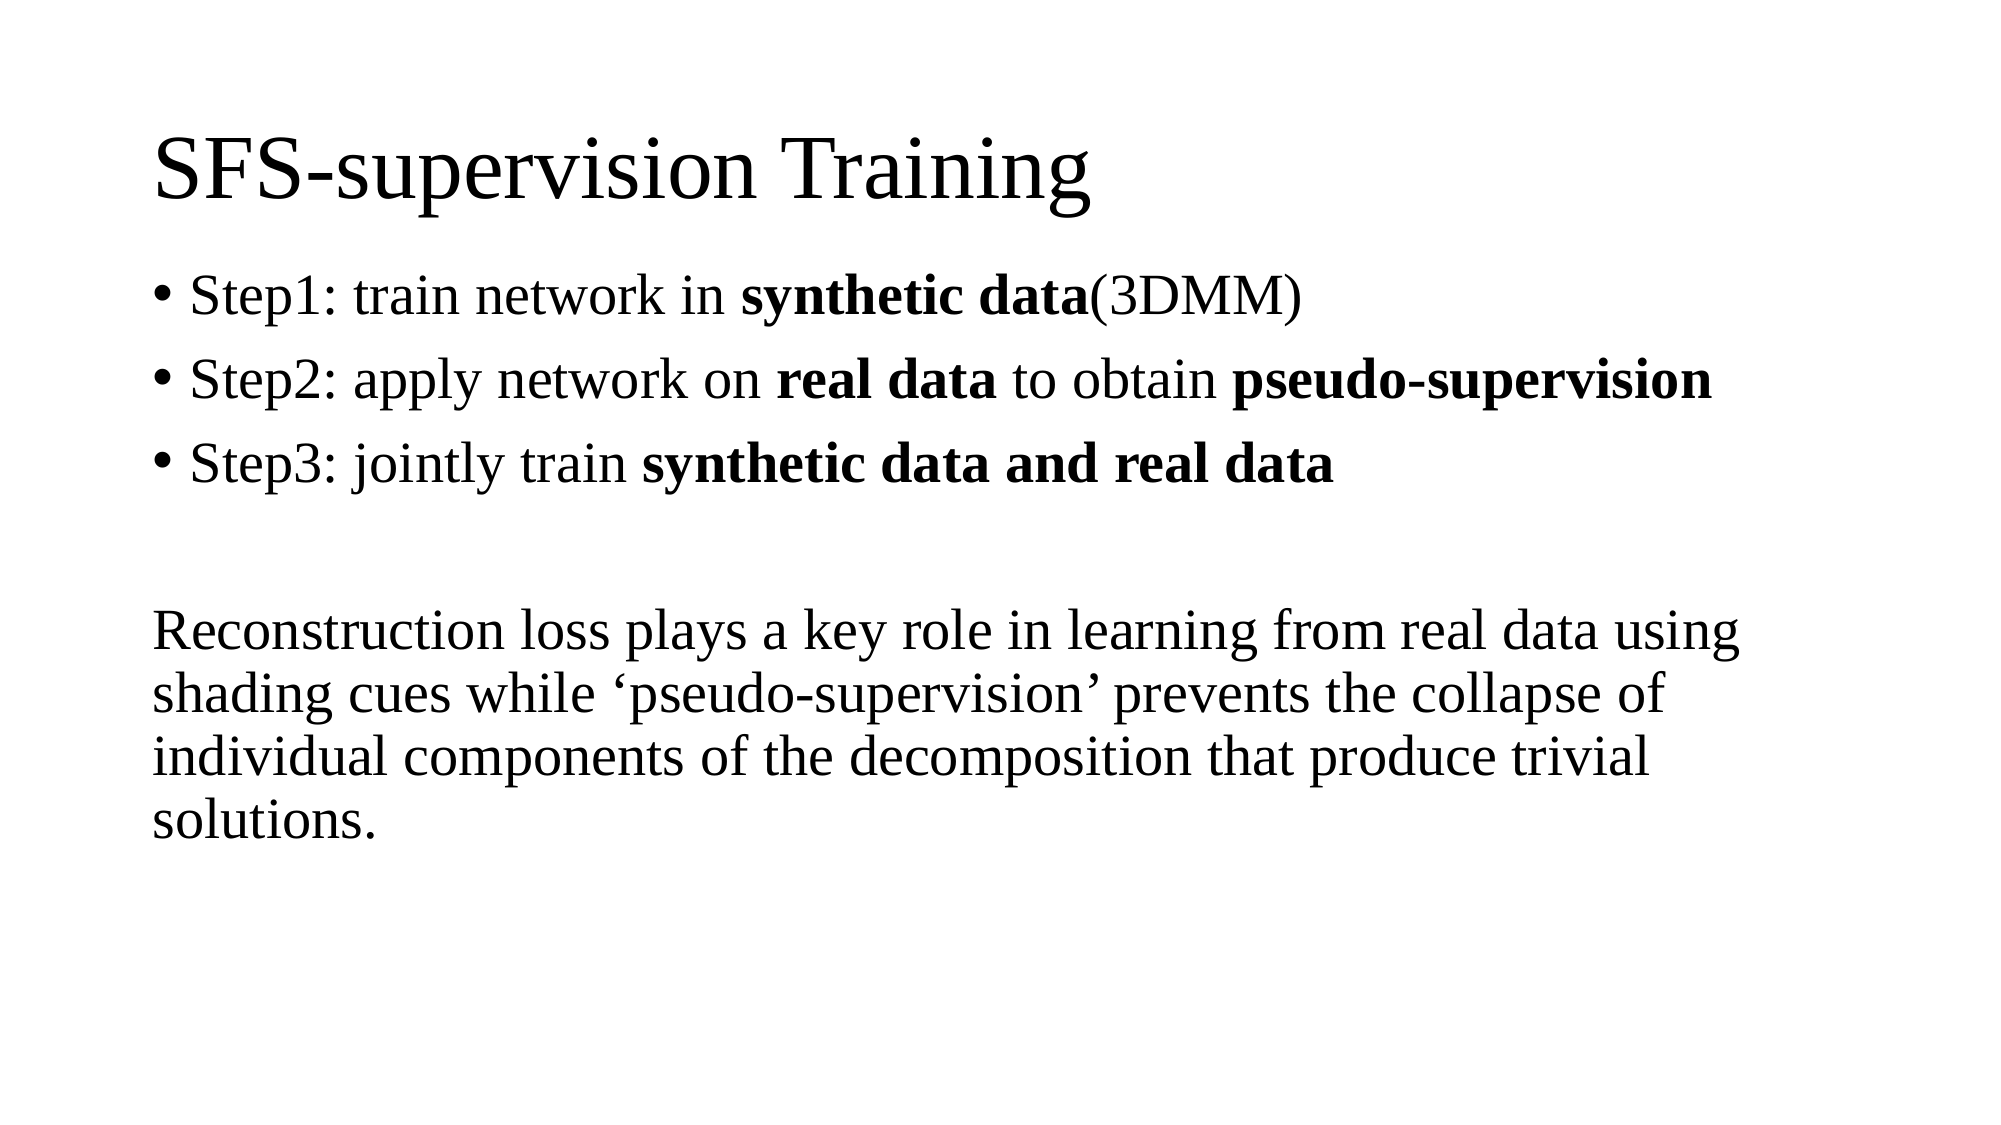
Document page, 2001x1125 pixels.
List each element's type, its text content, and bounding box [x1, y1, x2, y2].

title SFS-supervision Training [137, 59, 1863, 256]
list Step1: train network in synthetic data(3DMM) Step2: apply network on real data to obtain pseudo-supervision Step3: jointly train synthetic data and real data Reconstruction loss plays a key role in learning from real data using shading cues while ‘pseudo-supervision’ prevents the collapse of individual components of the decomposition that produce trivial solutions. [137, 256, 1863, 943]
